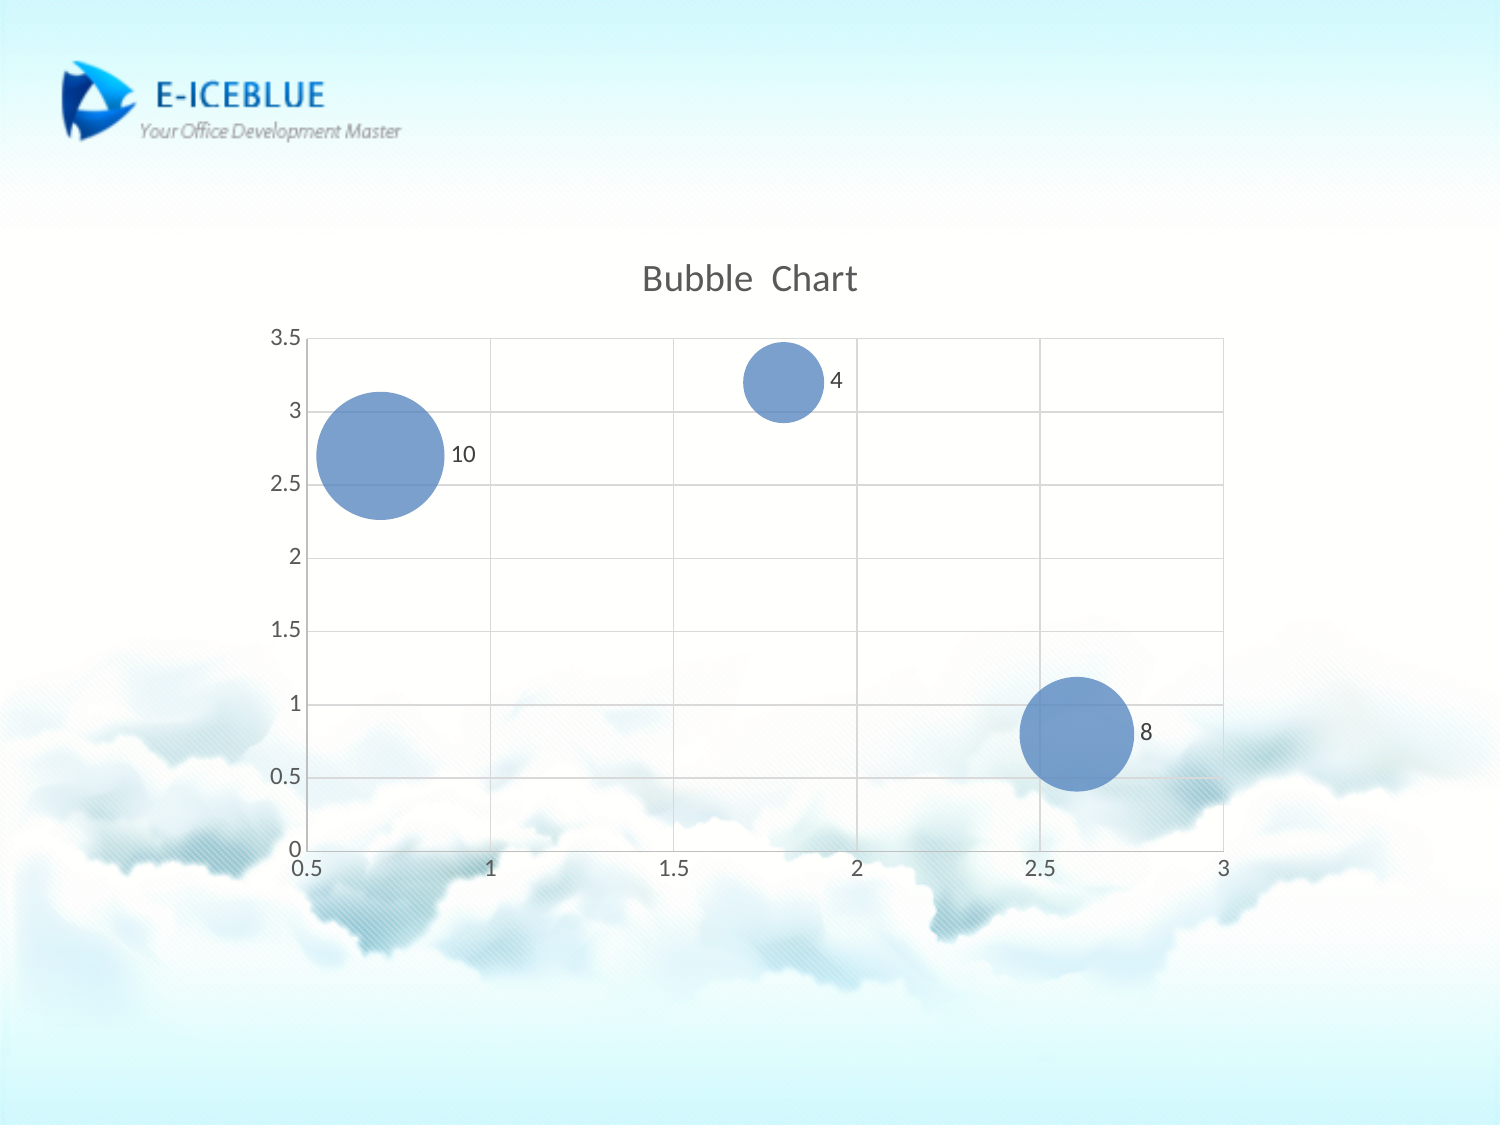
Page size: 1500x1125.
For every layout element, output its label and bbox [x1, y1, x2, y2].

picture [0, 0, 1500, 1125]
chart [249, 228, 1251, 897]
